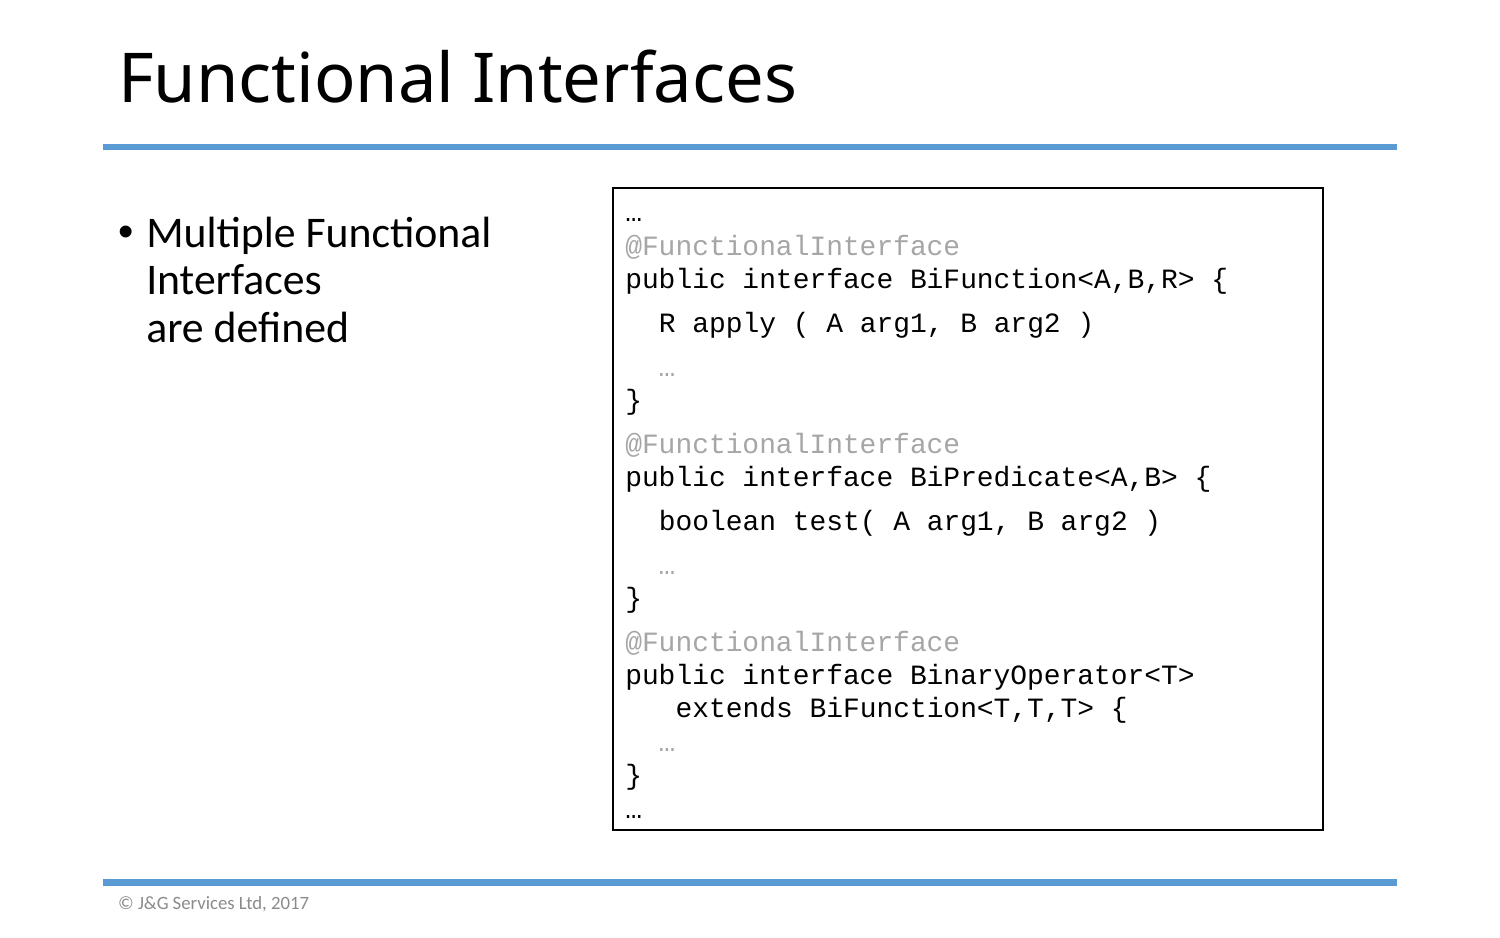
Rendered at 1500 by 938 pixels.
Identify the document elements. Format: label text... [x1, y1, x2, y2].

list Multiple Functional Interfaces are defined [103, 202, 613, 465]
title Functional Interfaces [103, 27, 1397, 133]
text_box … @FunctionalInterface public interface BiFunction<A,B,R> { R apply ( A arg1, B arg2 ) … } @FunctionalInterface public interface BiPredicate<A,B> { boolean test( A arg1, B arg2 ) … } @FunctionalInterface public interface BinaryOperator<T> extends BiFunction<T,T,T> { … } … [613, 187, 1323, 830]
